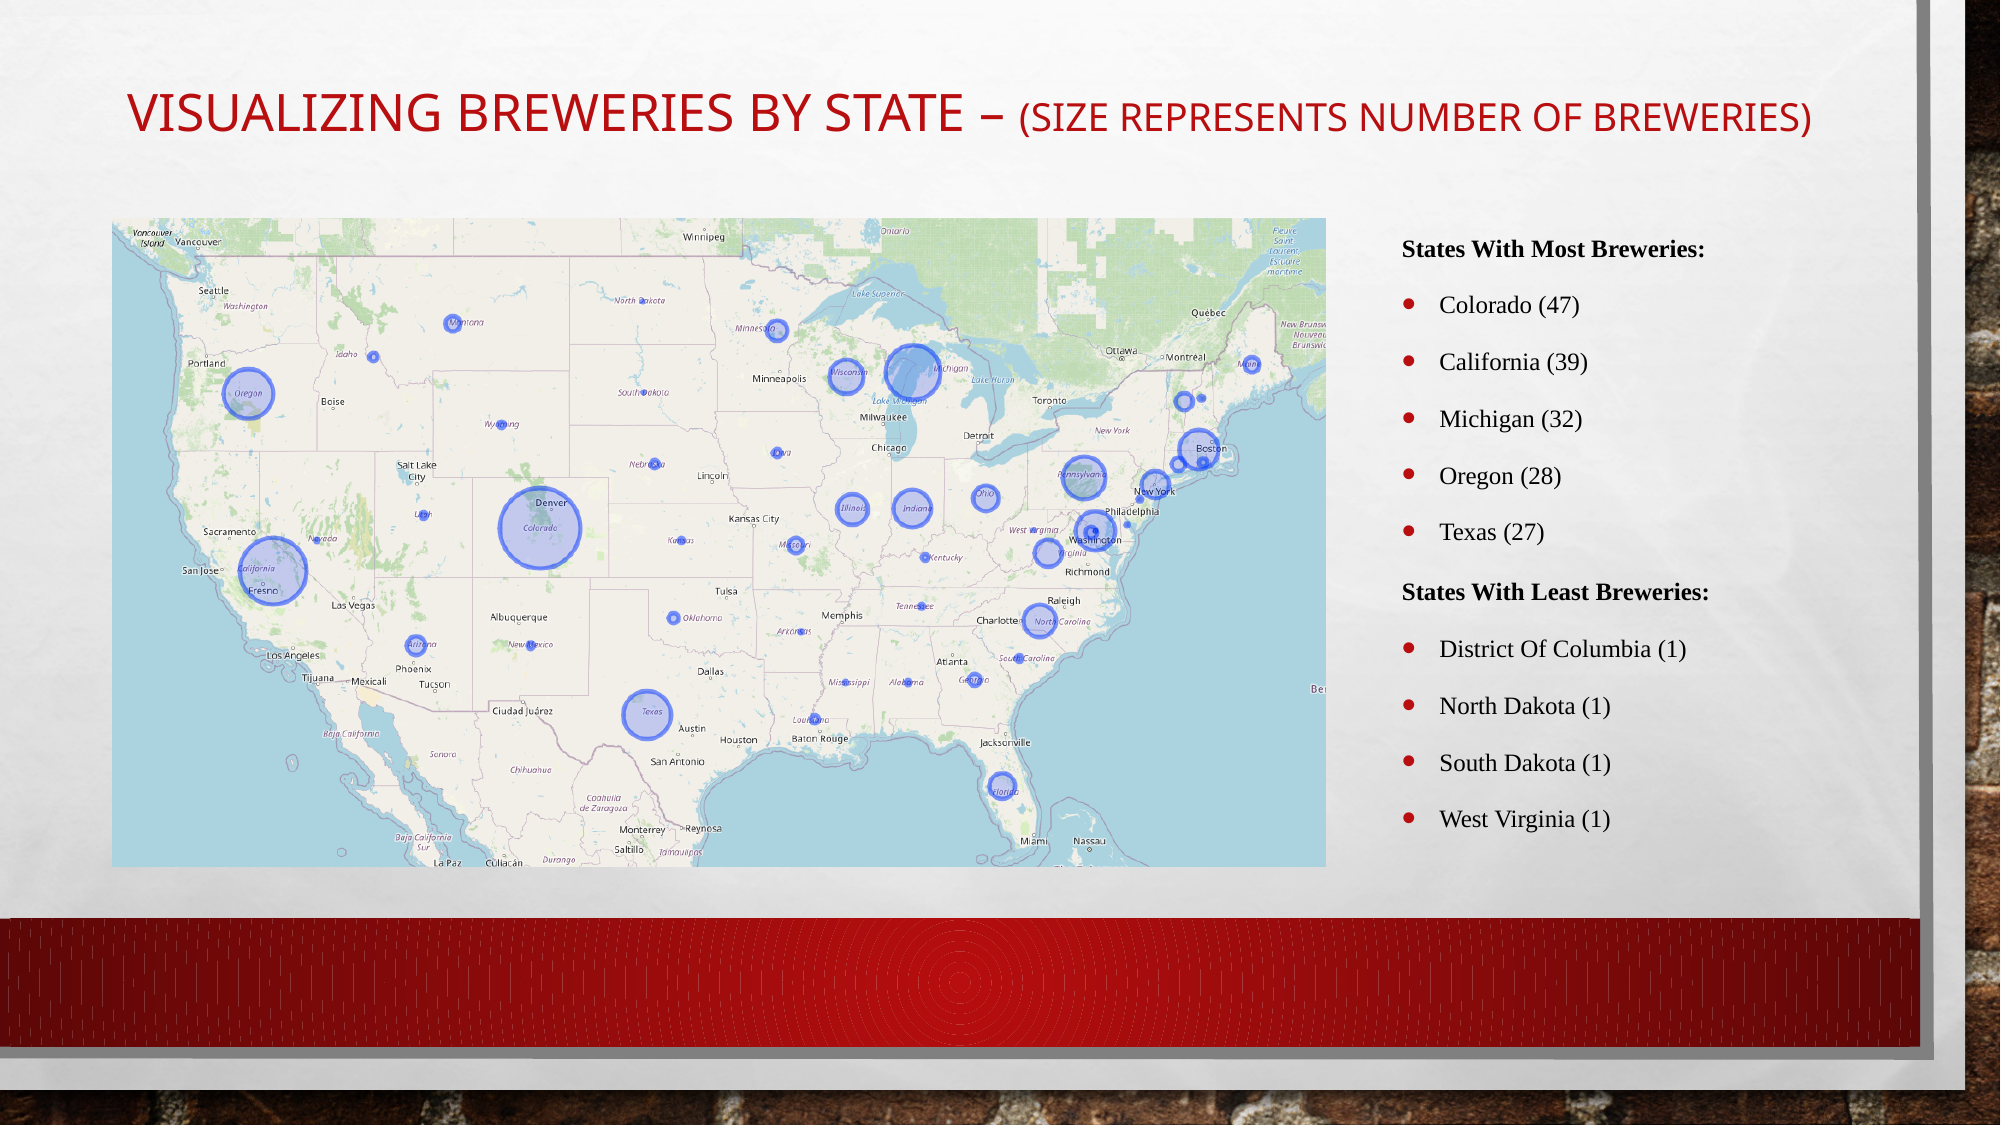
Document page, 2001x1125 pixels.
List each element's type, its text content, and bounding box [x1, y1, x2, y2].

text_box States With Most Breweries: Colorado (47) California (39) Michigan (32) Oregon (28) Texas (27) [1387, 218, 1839, 540]
picture [112, 218, 1326, 868]
text_box States With Least Breweries: District Of Columbia (1) North Dakota (1) South Dakota (1) West Virginia (1) [1387, 562, 1839, 884]
text_box Visualizing Breweries By State – (SIZE Represents Number of Breweries) [112, 72, 1855, 157]
picture [0, 0, 2000, 1125]
